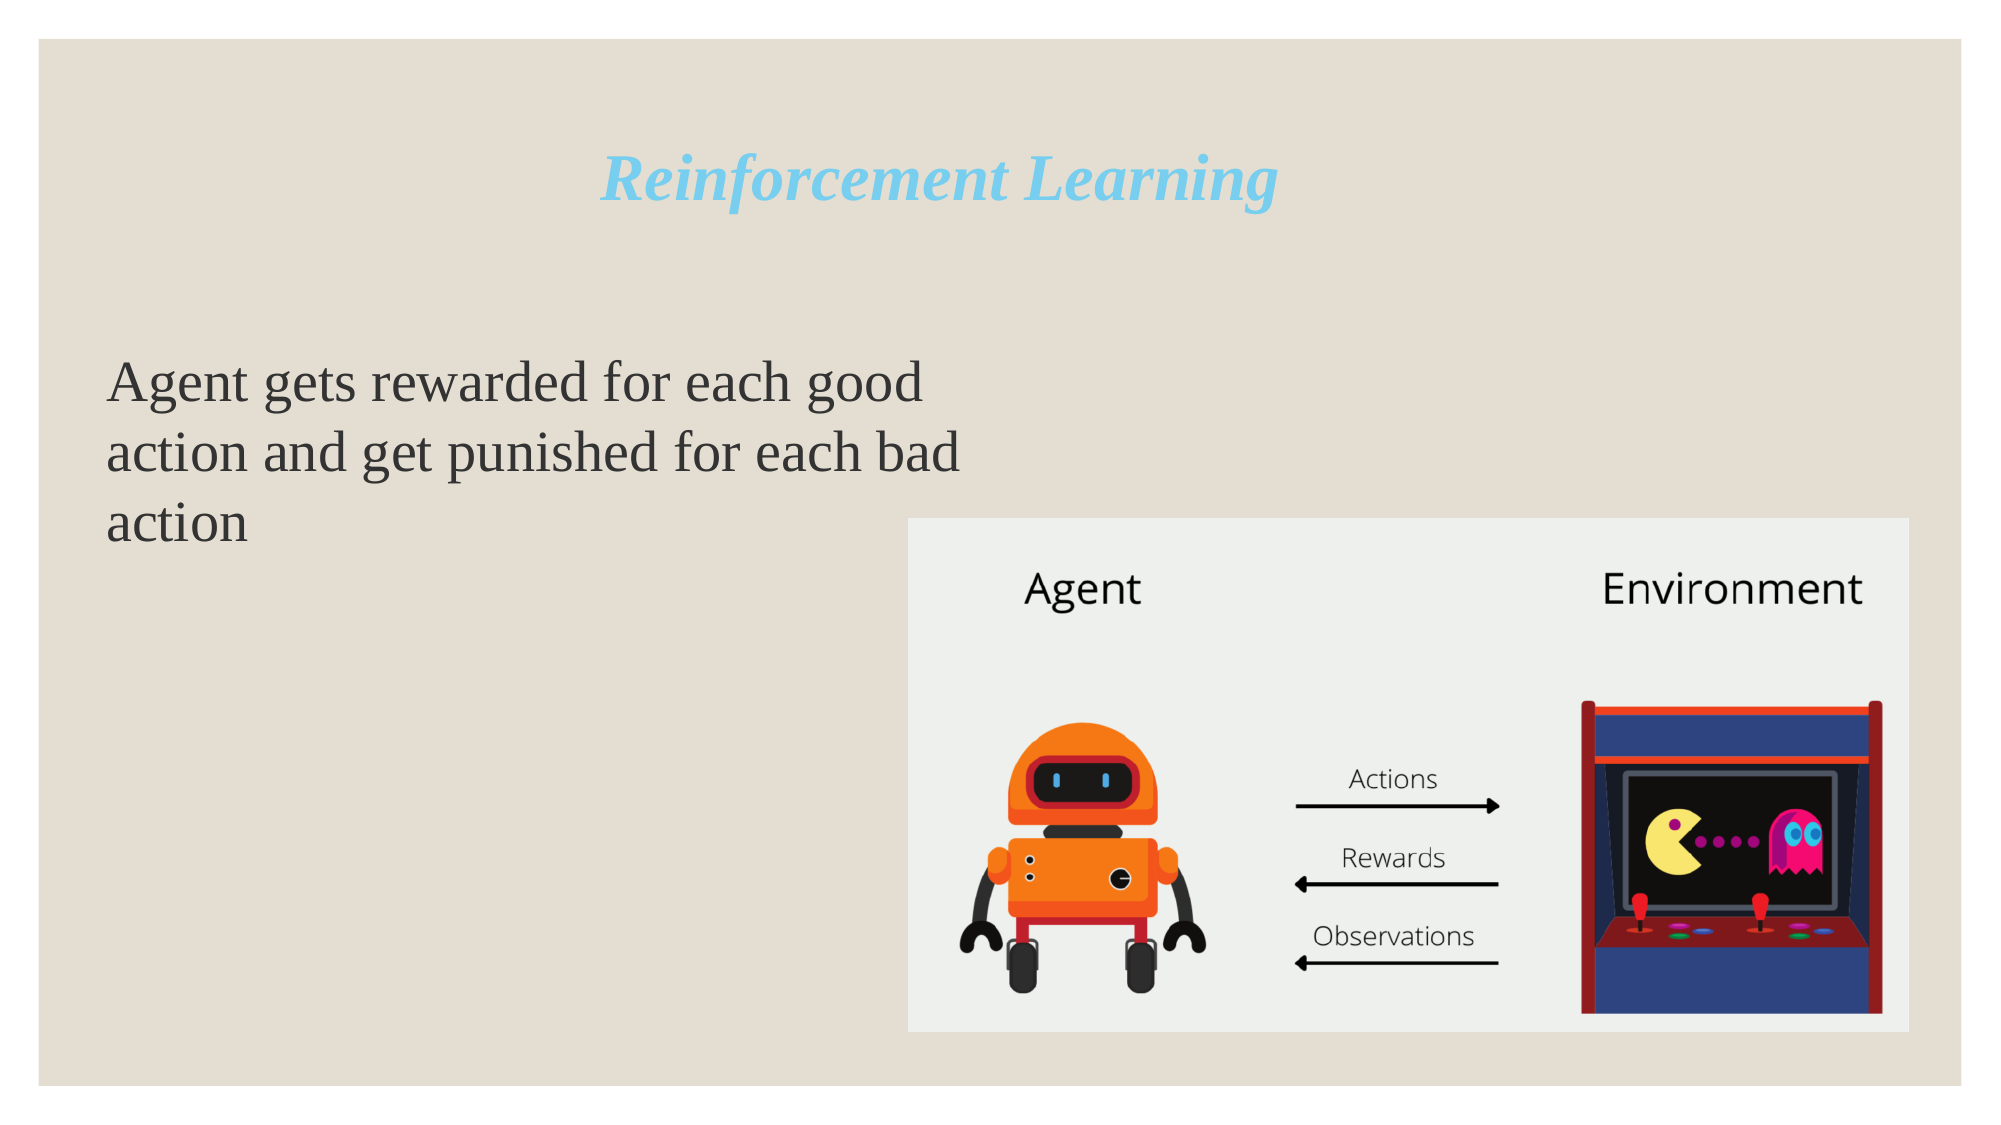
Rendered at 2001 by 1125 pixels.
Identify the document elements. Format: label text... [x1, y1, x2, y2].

text_box Agent gets rewarded for each good action and get punished for each bad action [91, 335, 1092, 560]
picture [908, 518, 1909, 1032]
text_box Reinforcement Learning [585, 125, 1297, 221]
